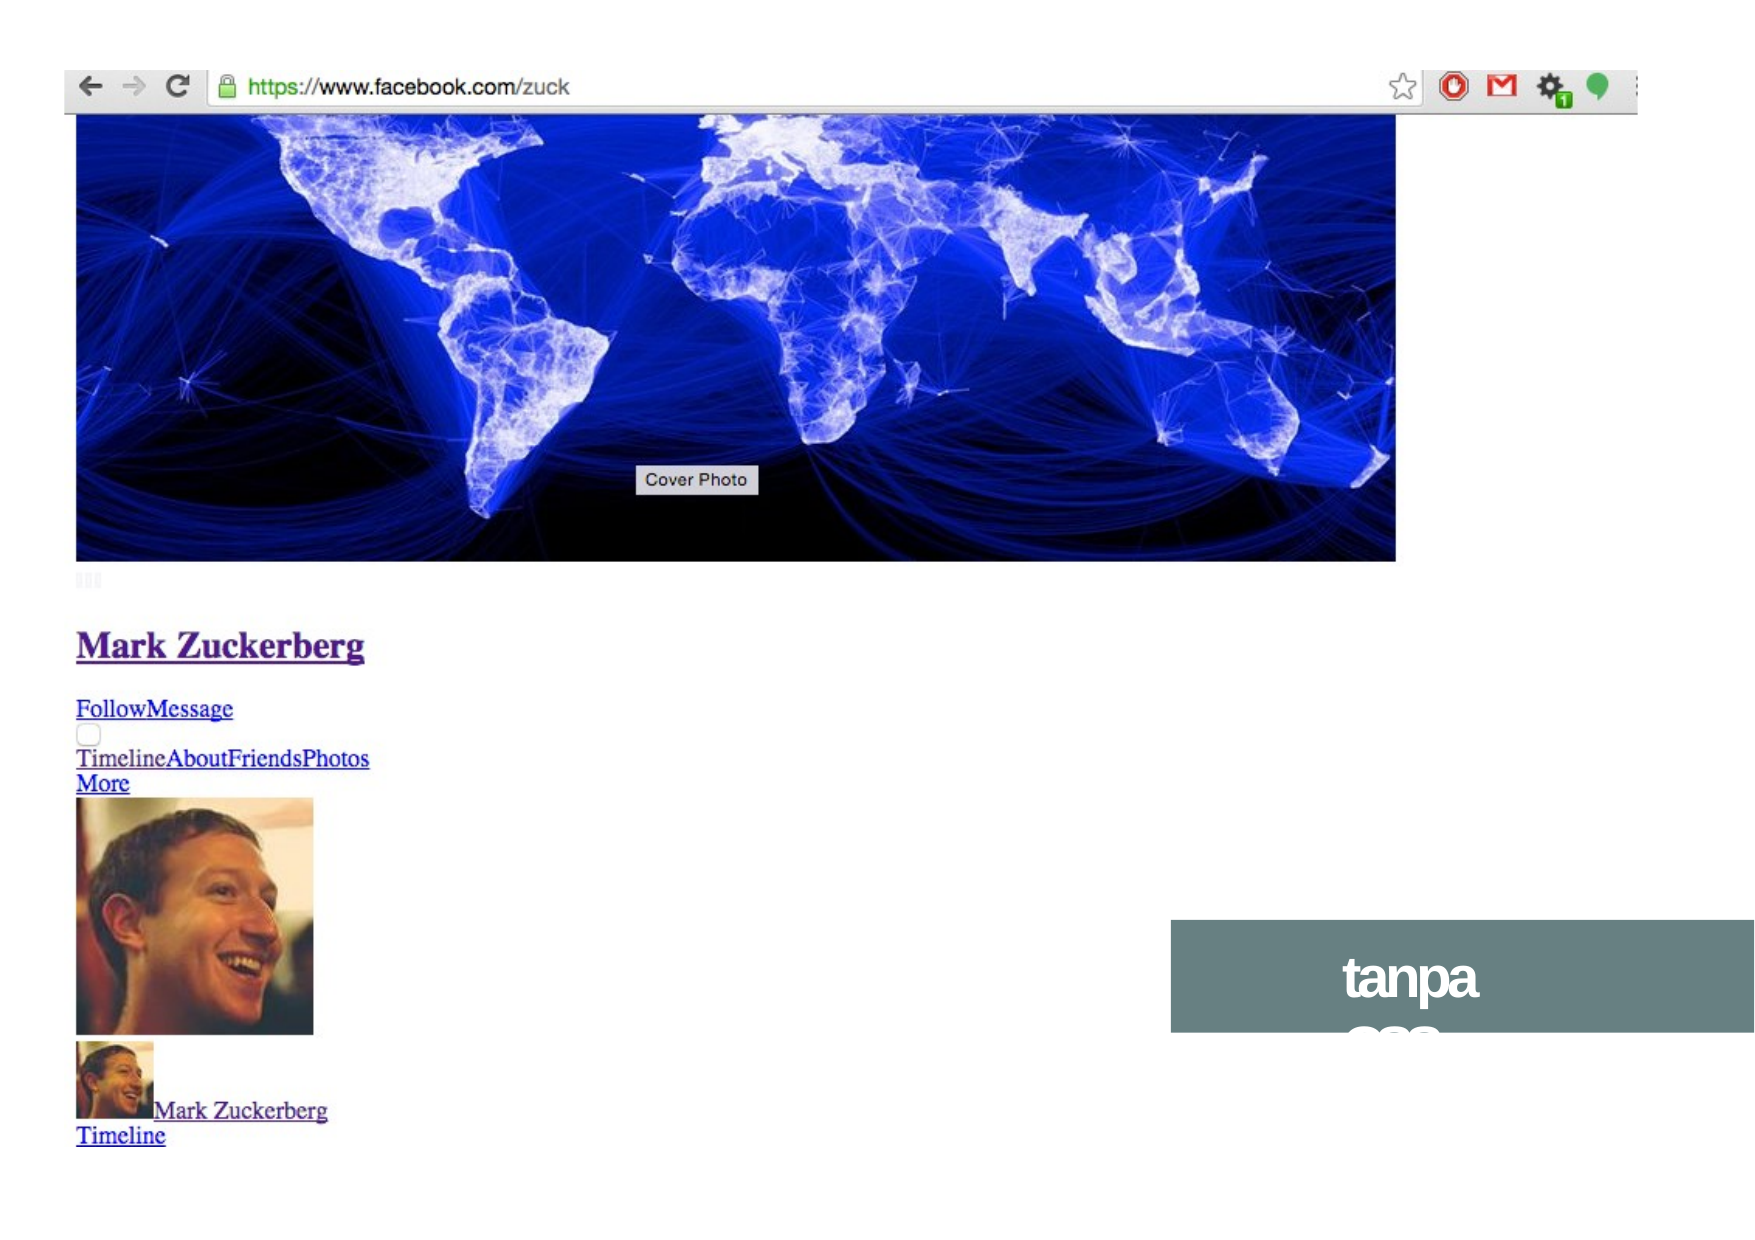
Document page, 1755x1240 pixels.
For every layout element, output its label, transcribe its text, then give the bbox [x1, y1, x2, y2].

text_box [1170, 919, 1755, 1033]
text_box [64, 70, 1638, 1147]
text_box tanpa CSS [1340, 936, 1585, 1080]
